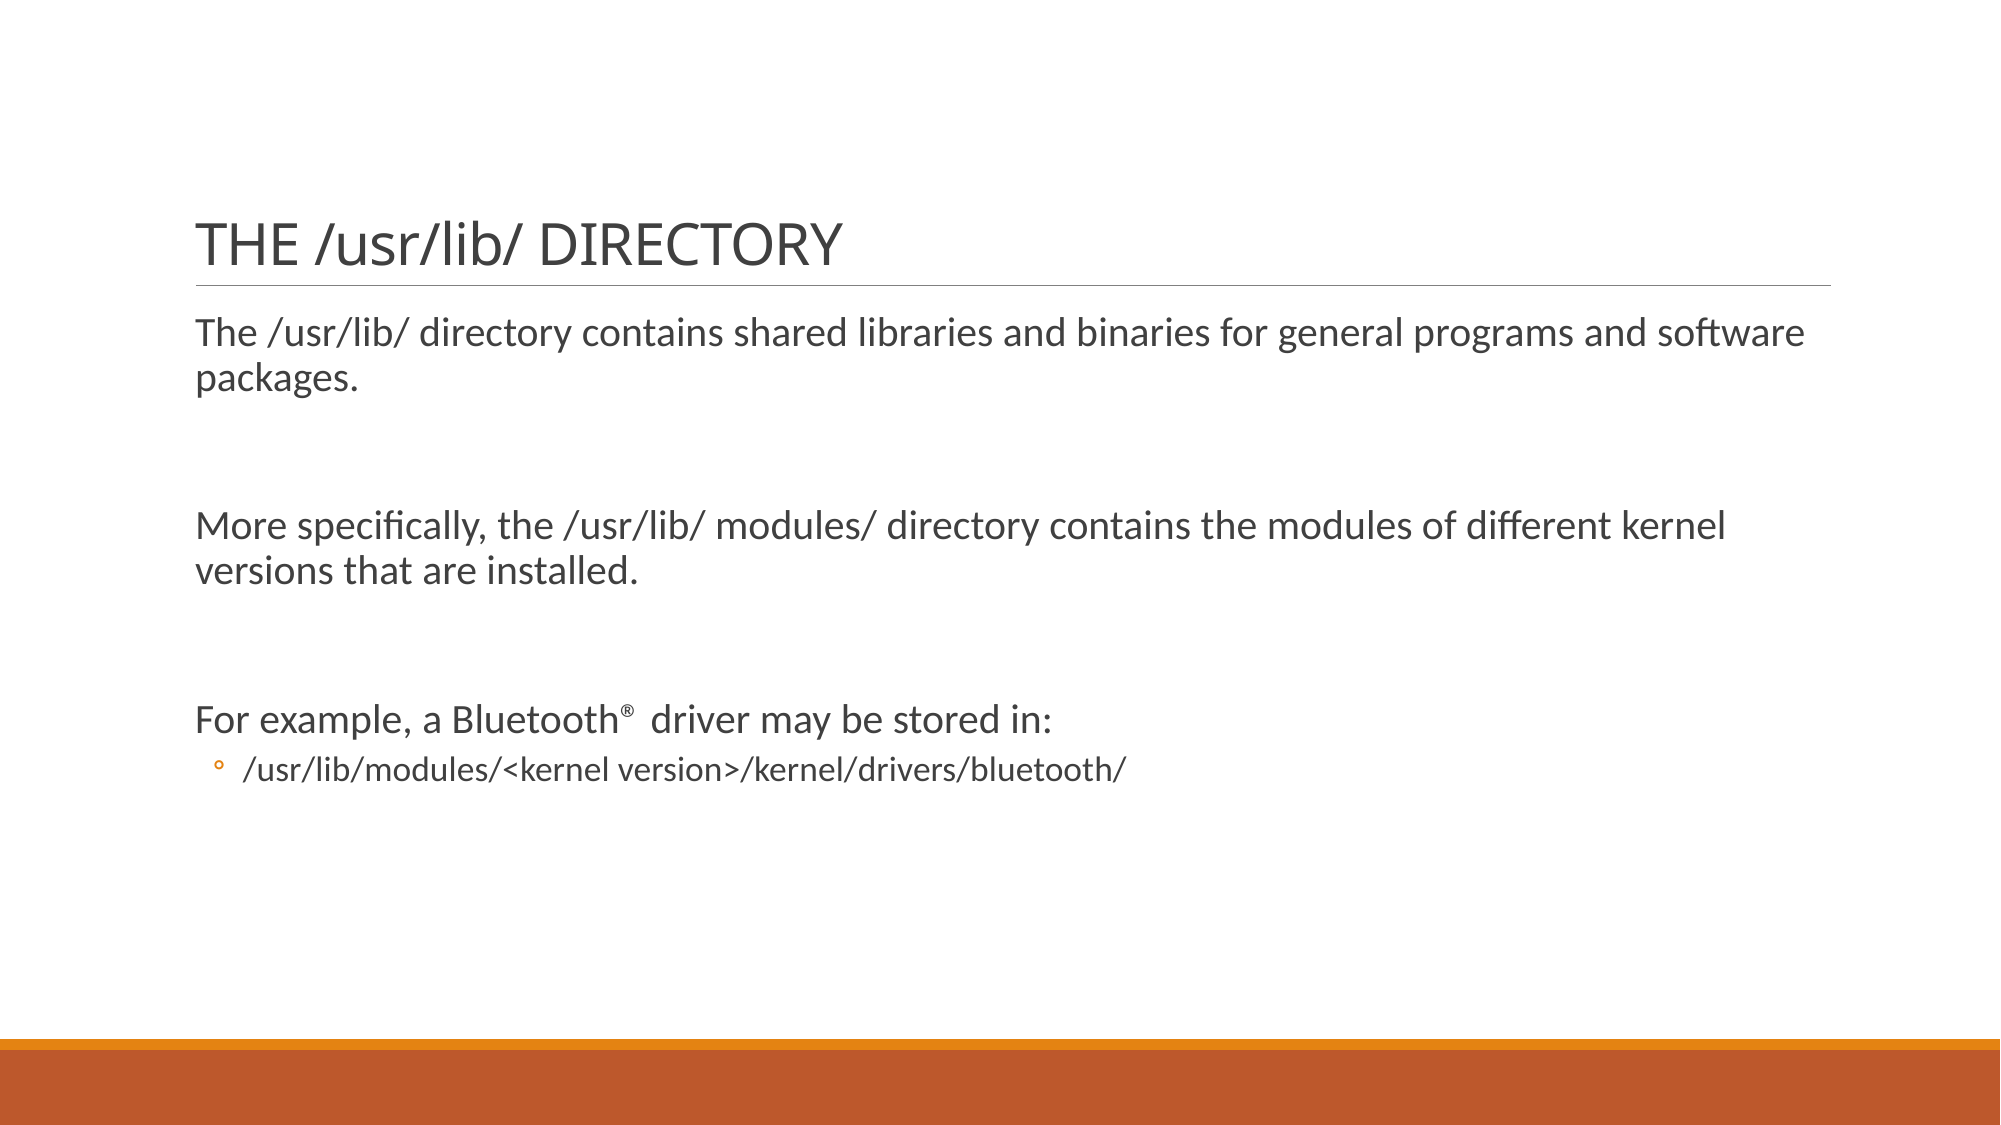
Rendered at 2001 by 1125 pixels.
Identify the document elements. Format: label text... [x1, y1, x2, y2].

title THE /usr/lib/ DIRECTORY [180, 47, 1830, 285]
list The /usr/lib/ directory contains shared libraries and binaries for general programs and software packages. More specifically, the /usr/lib/ modules/ directory contains the modules of different kernel versions that are installed. For example, a Bluetooth® driver may be stored in: /usr/lib/modules/<kernel version>/kernel/drivers/bluetooth/ [180, 302, 1830, 963]
